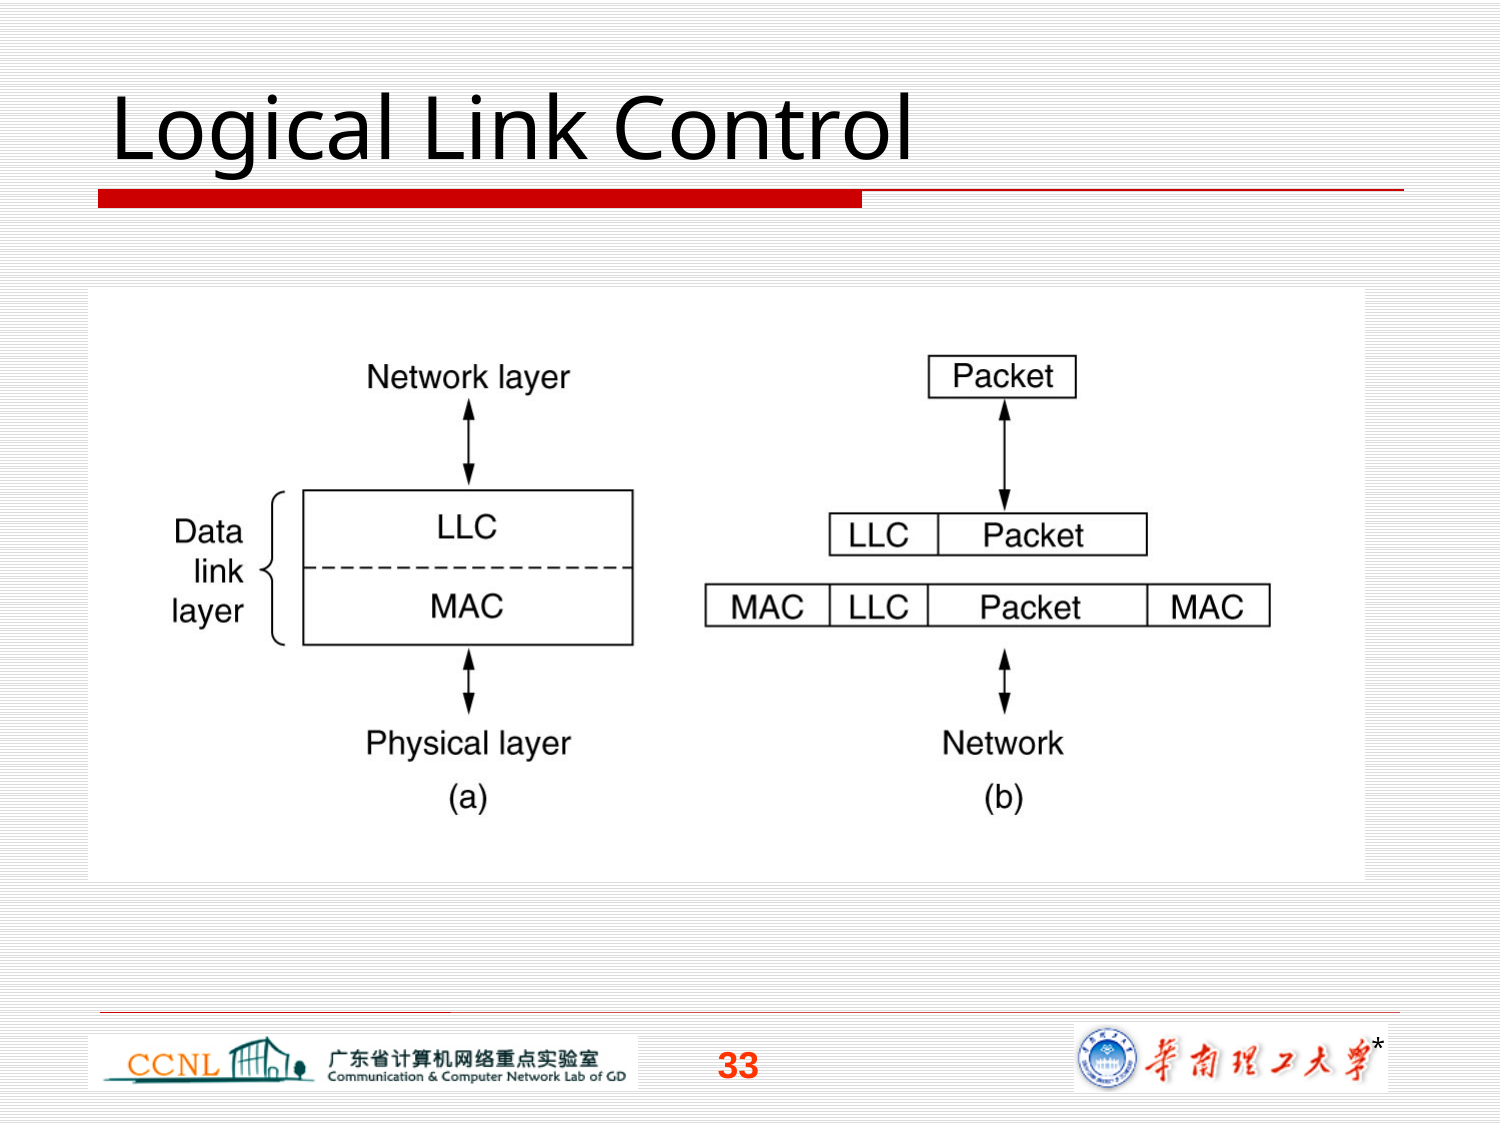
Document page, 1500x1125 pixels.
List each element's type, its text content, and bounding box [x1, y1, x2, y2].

picture [88, 288, 1365, 882]
picture [88, 1034, 638, 1090]
slide_number * [1074, 1024, 1401, 1103]
title Logical Link Control [93, 49, 1407, 185]
